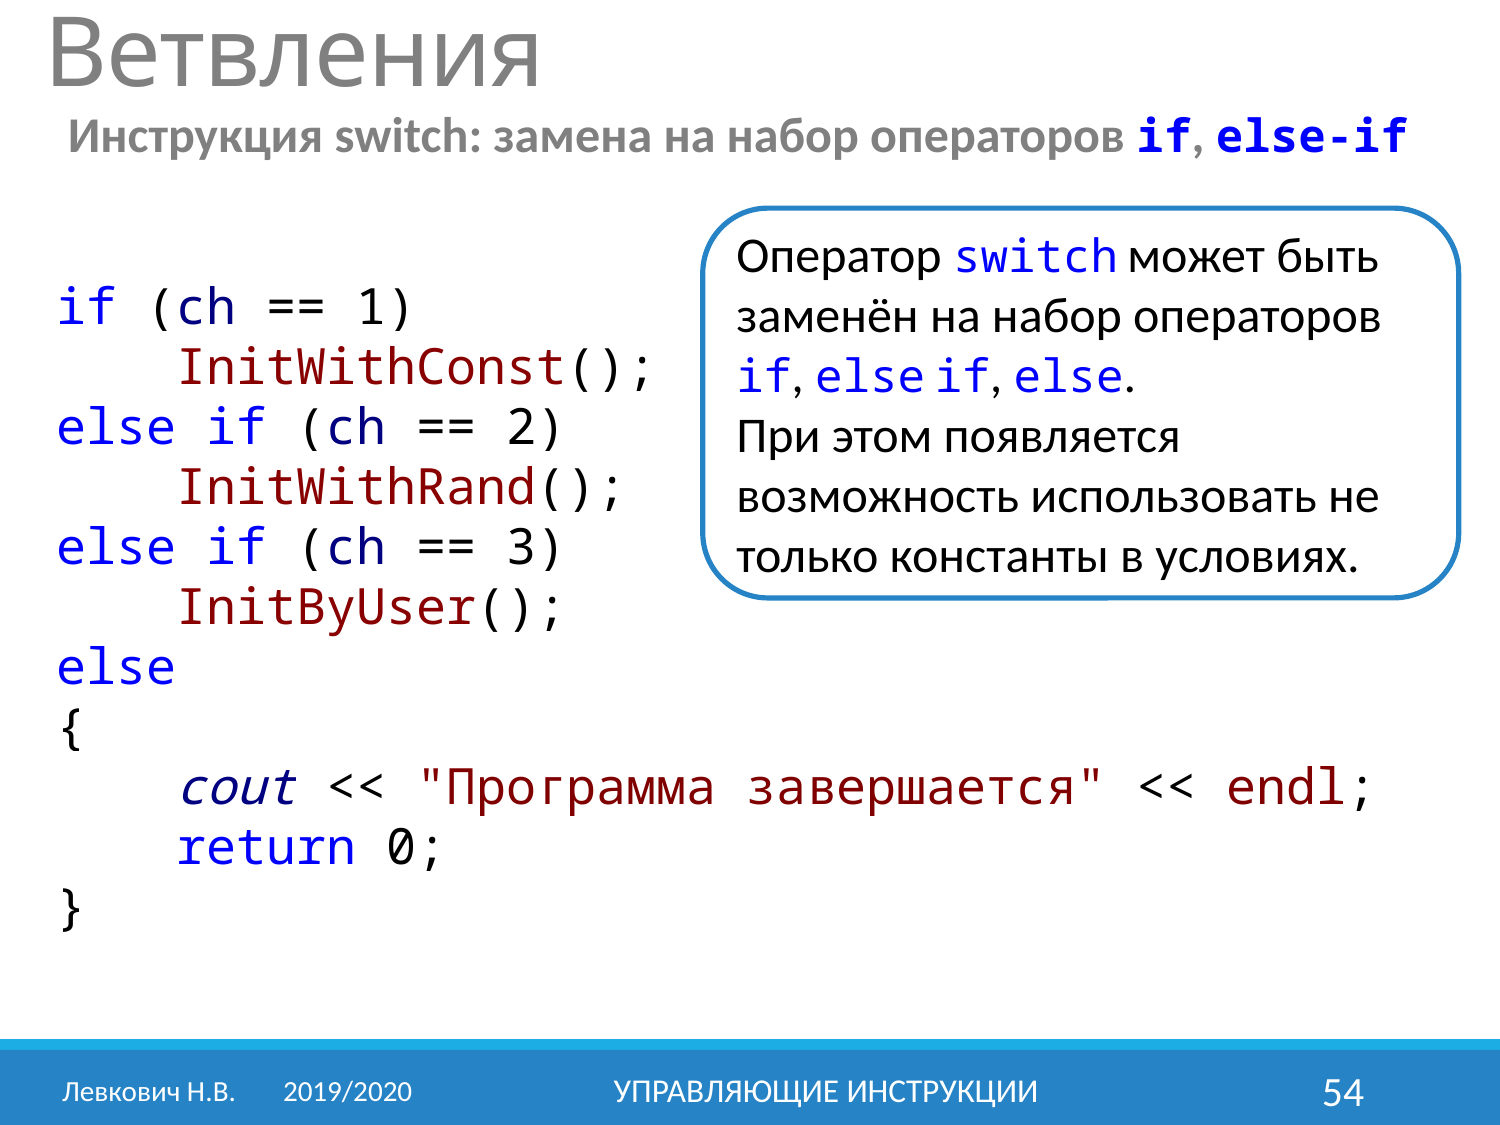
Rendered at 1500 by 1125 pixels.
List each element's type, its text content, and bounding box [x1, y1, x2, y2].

text_box Инструкция switch: замена на набор операторов if, else-if [53, 101, 1471, 256]
text_box Оператор switch может быть заменён на набор операторов if, else if, else. При этом появляется возможность использовать не только константы в условиях. [701, 206, 1461, 600]
text_box Ветвления [29, 0, 1459, 114]
text_box if (ch == 1) InitWithConst(); else if (ch == 2) InitWithRand(); else if (ch == 3) InitByUser(); else { cout << "Программа завершается" << endl; return 0; } [41, 267, 1424, 942]
slide_number Левкович Н.В. 2019/2020 [47, 1059, 440, 1120]
slide_number 54 [1218, 1059, 1380, 1120]
footer Управляющие инструкции [453, 1059, 1199, 1120]
